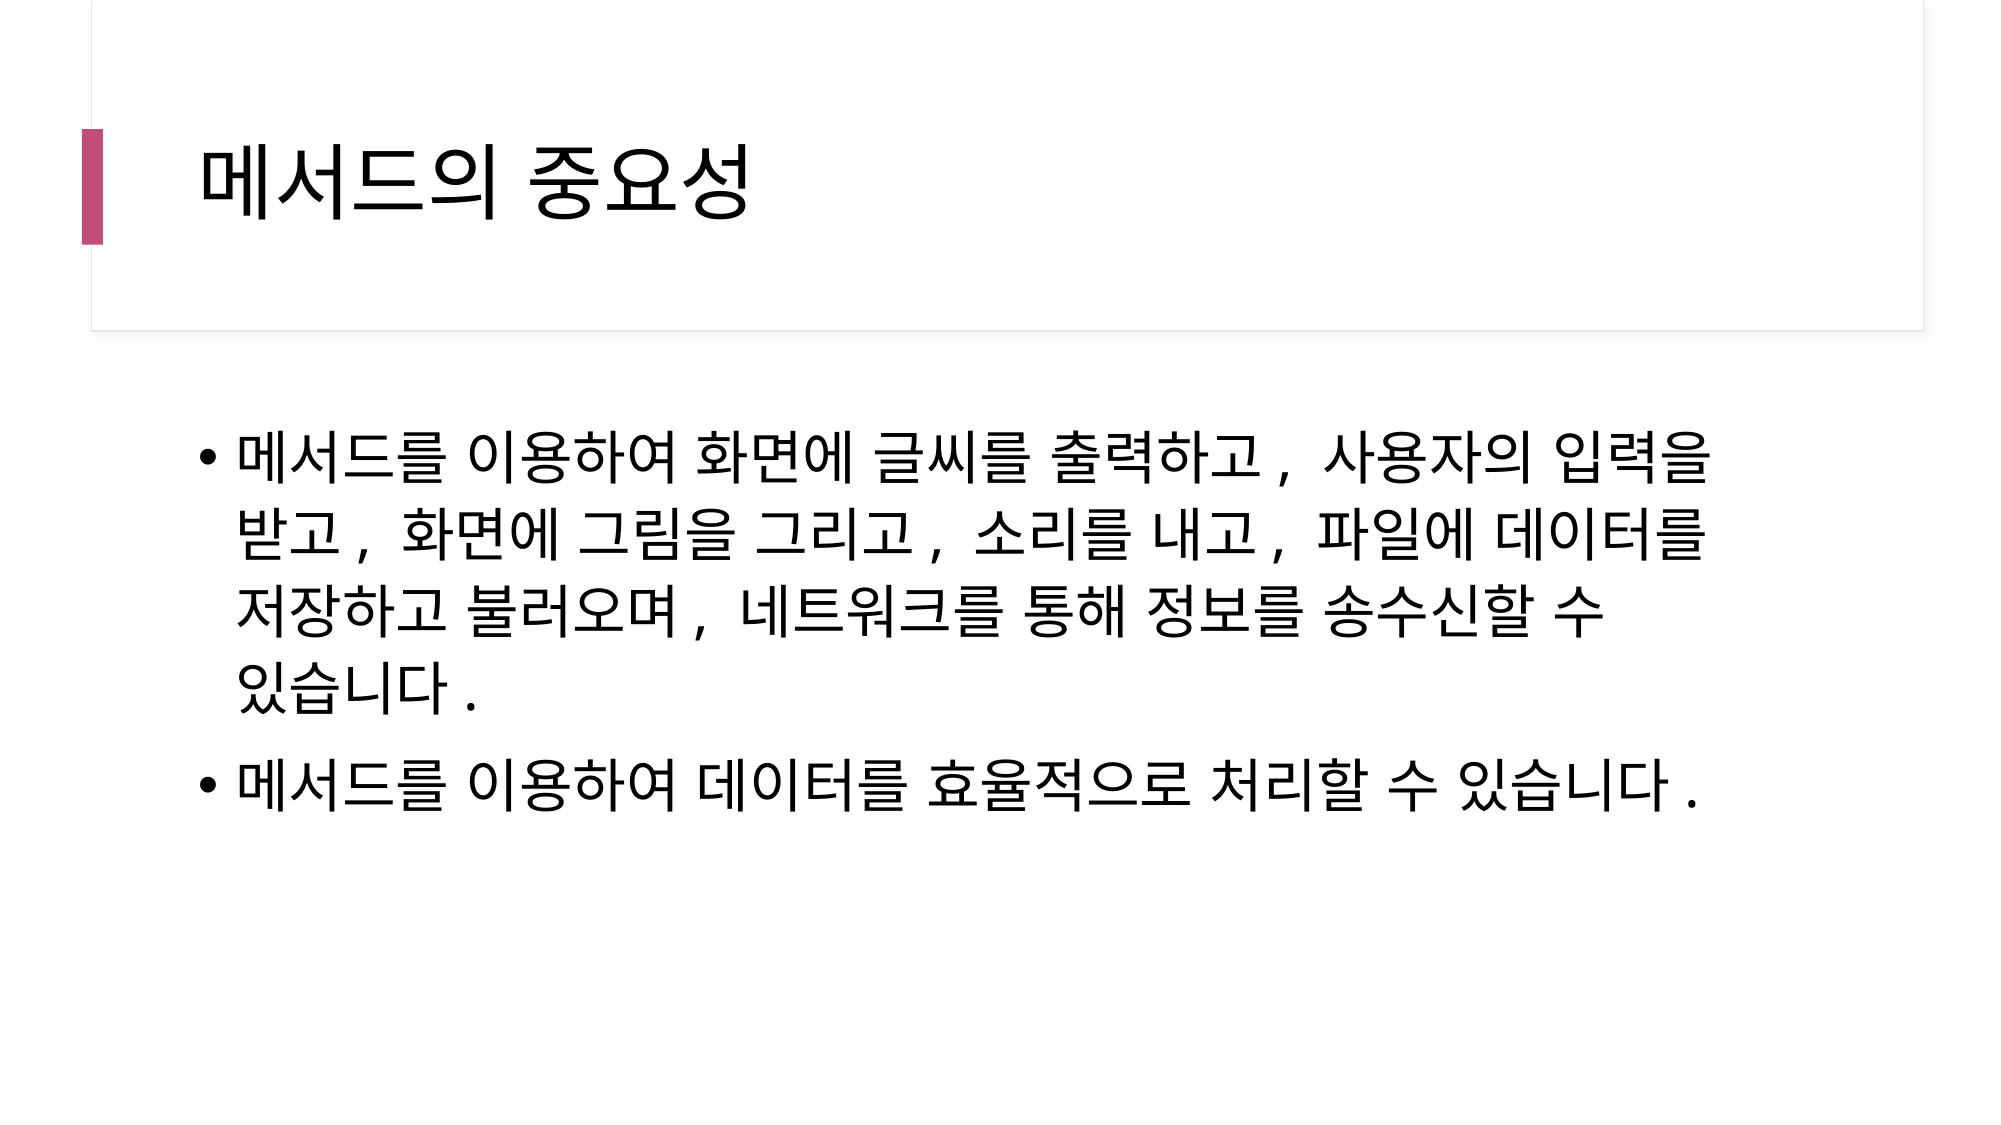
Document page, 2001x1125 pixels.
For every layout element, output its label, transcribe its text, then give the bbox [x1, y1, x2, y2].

title 메서드의 중요성 [183, 90, 1851, 284]
list 메서드를 이용하여 화면에 글씨를 출력하고, 사용자의 입력을 받고, 화면에 그림을 그리고, 소리를 내고, 파일에 데이터를 저장하고 불러오며, 네트워크를 통해 정보를 송수신할 수 있습니다. 메서드를 이용하여 데이터를 효율적으로 처리할 수 있습니다. [183, 406, 1851, 1013]
